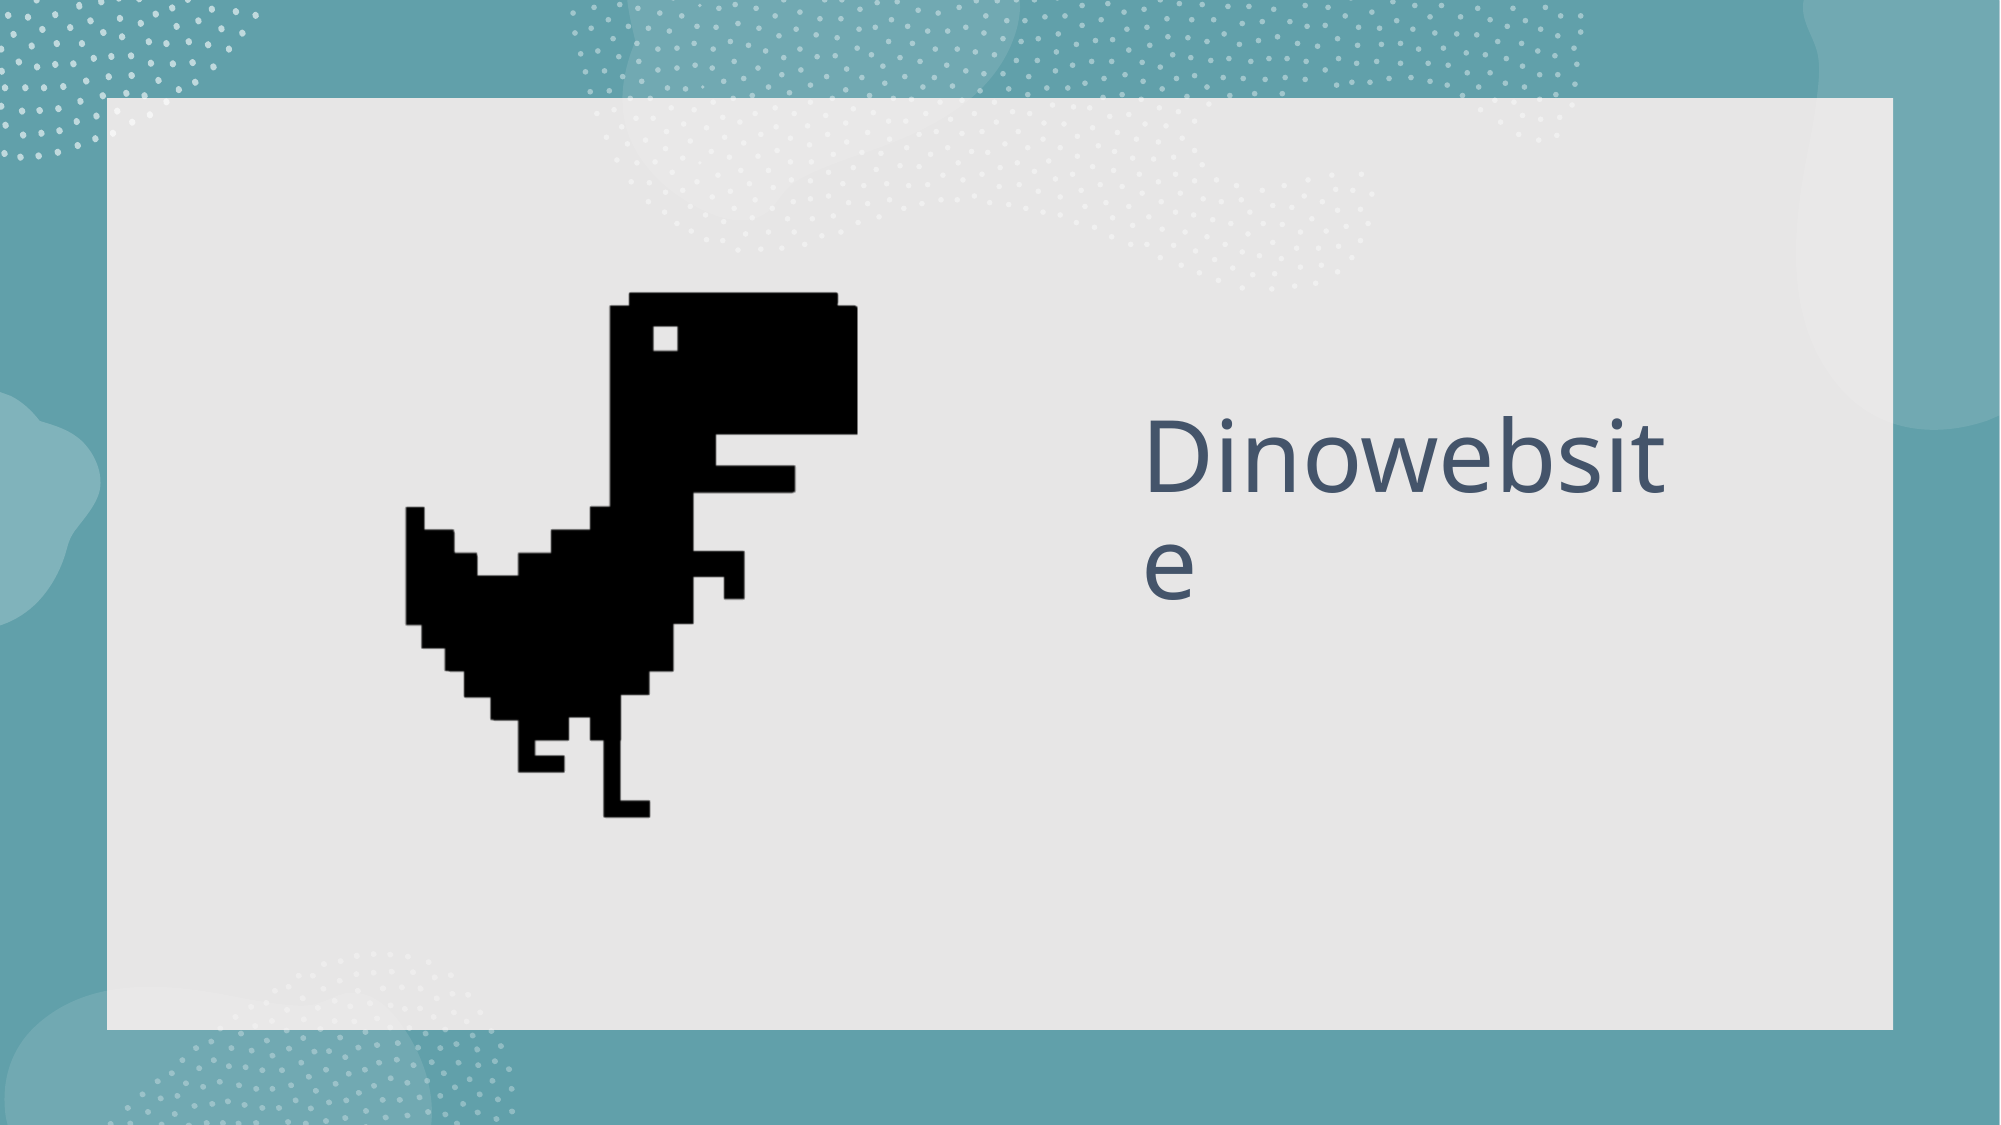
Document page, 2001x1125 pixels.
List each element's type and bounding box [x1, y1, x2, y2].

text_box [0, 0, 2000, 1125]
